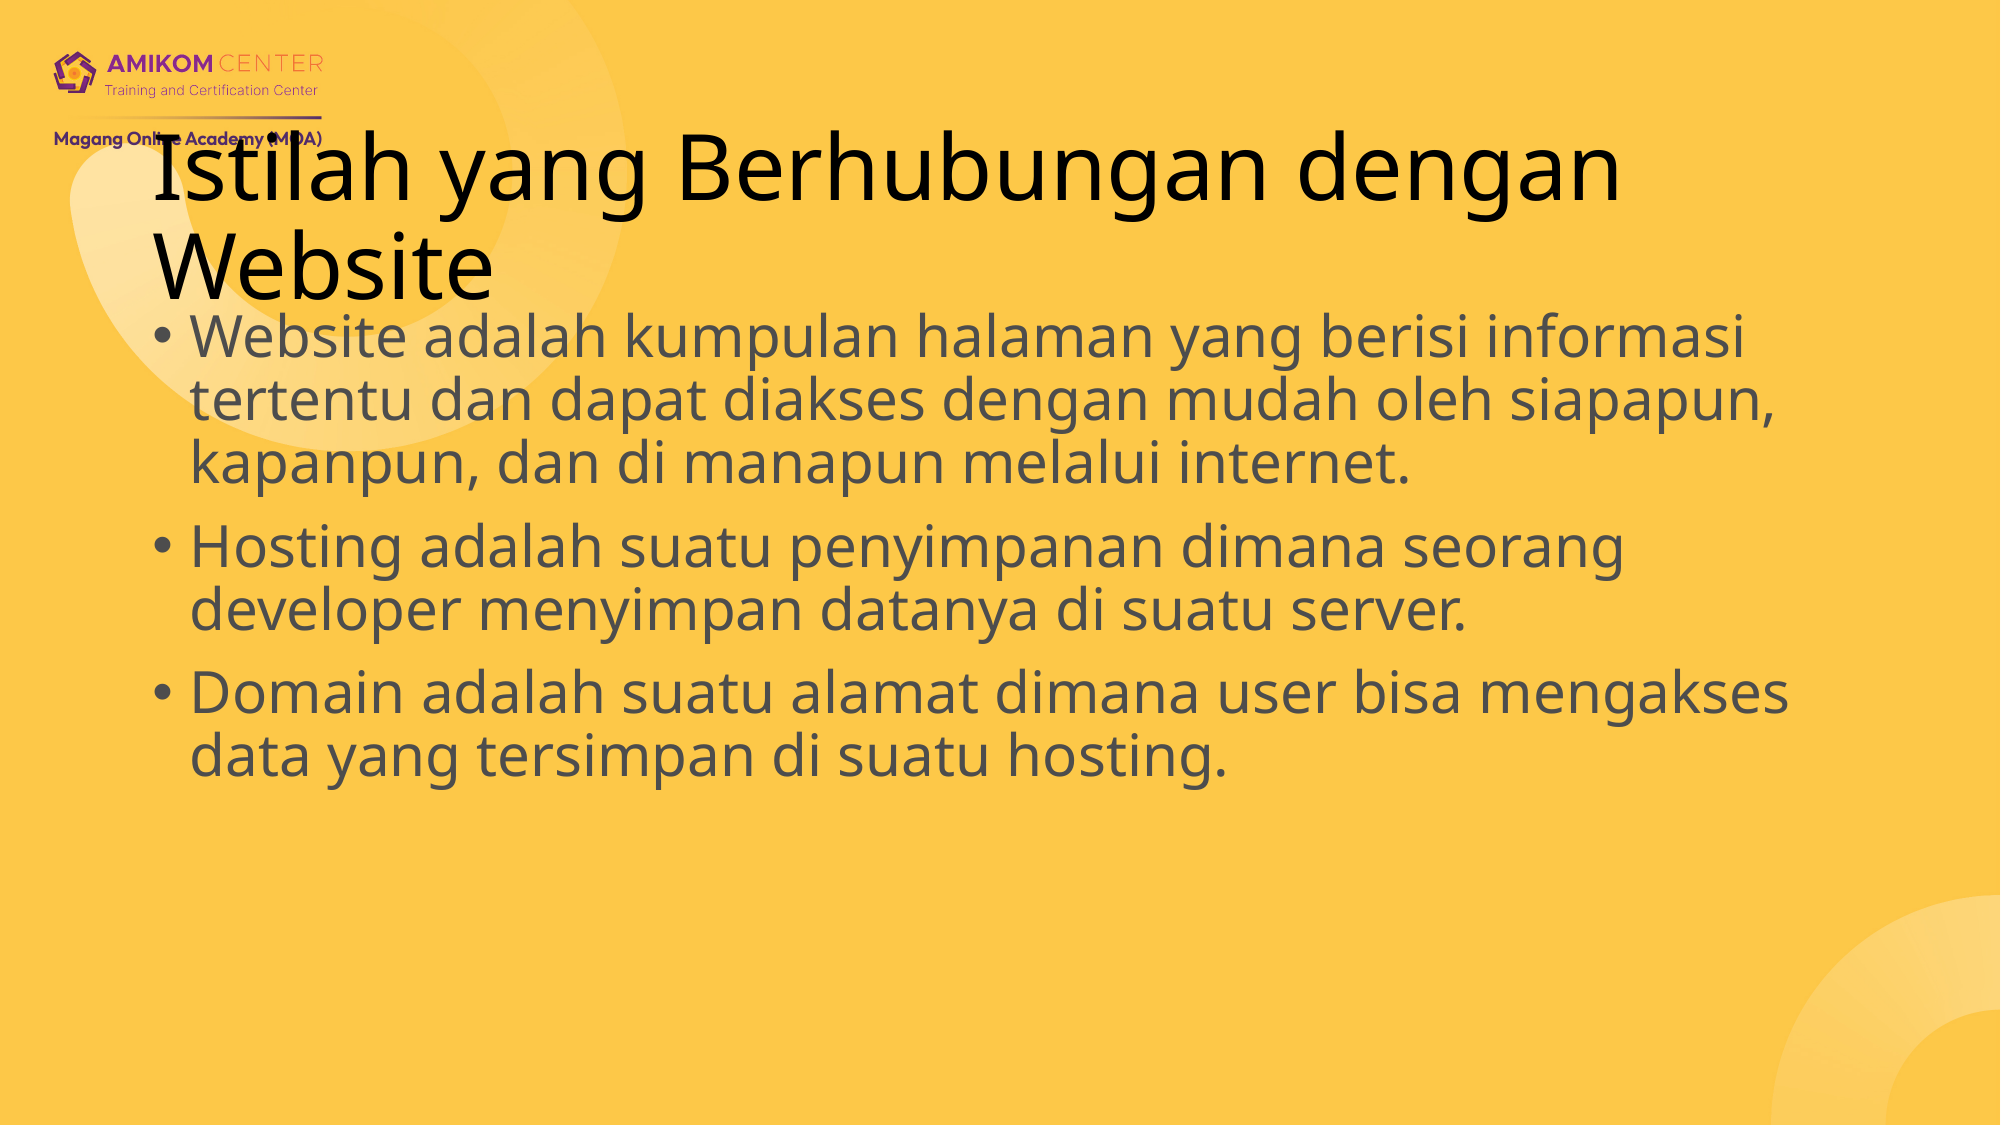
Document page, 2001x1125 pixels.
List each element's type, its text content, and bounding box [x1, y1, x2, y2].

list Website adalah kumpulan halaman yang berisi informasi tertentu dan dapat diakses dengan mudah oleh siapapun, kapanpun, dan di manapun melalui internet. Hosting adalah suatu penyimpanan dimana seorang developer menyimpan datanya di suatu server. Domain adalah suatu alamat dimana user bisa mengakses data yang tersimpan di suatu hosting. [137, 299, 1863, 1014]
picture [0, 0, 2001, 1125]
title Istilah yang Berhubungan dengan Website [137, 111, 1863, 299]
